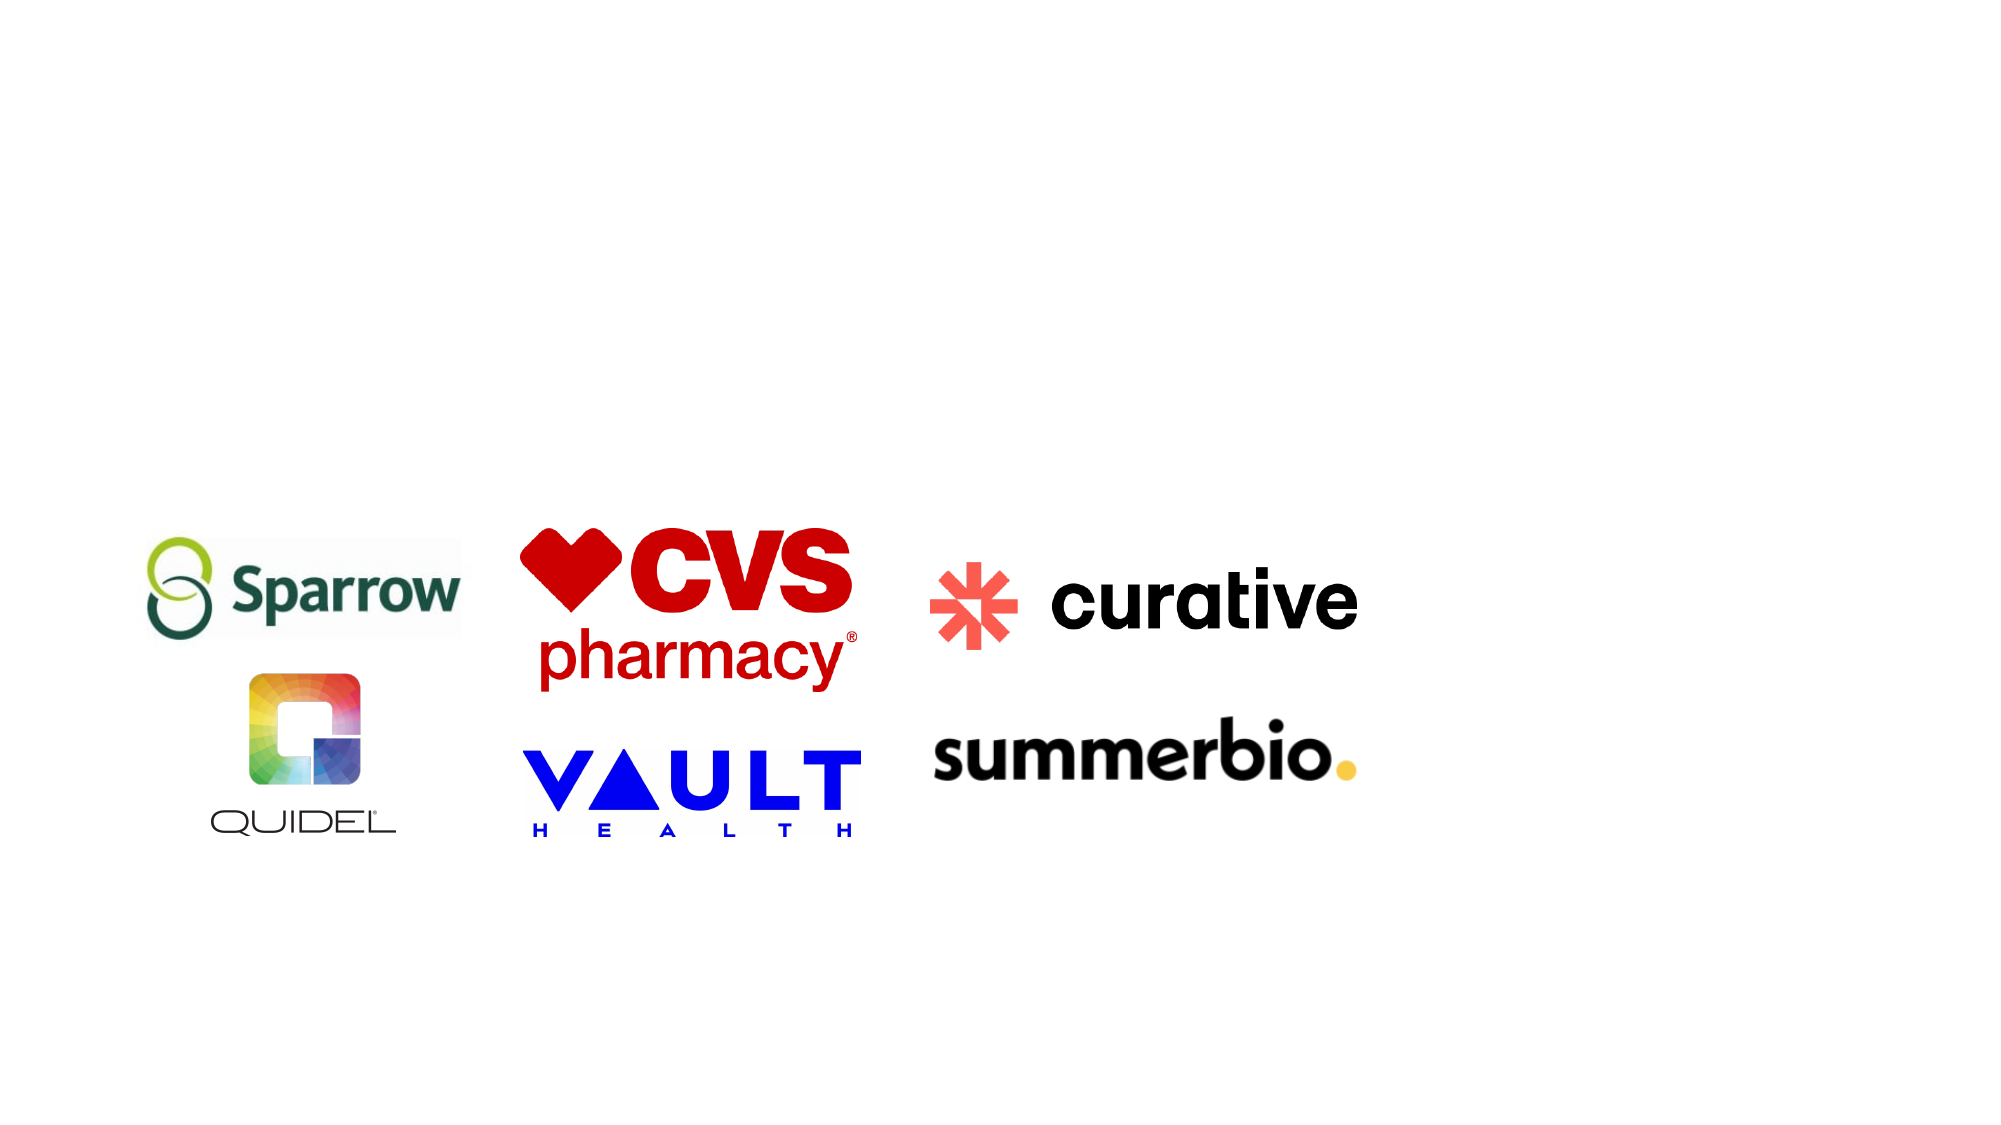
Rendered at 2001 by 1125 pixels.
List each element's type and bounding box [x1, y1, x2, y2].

text_box [137, 528, 1364, 837]
